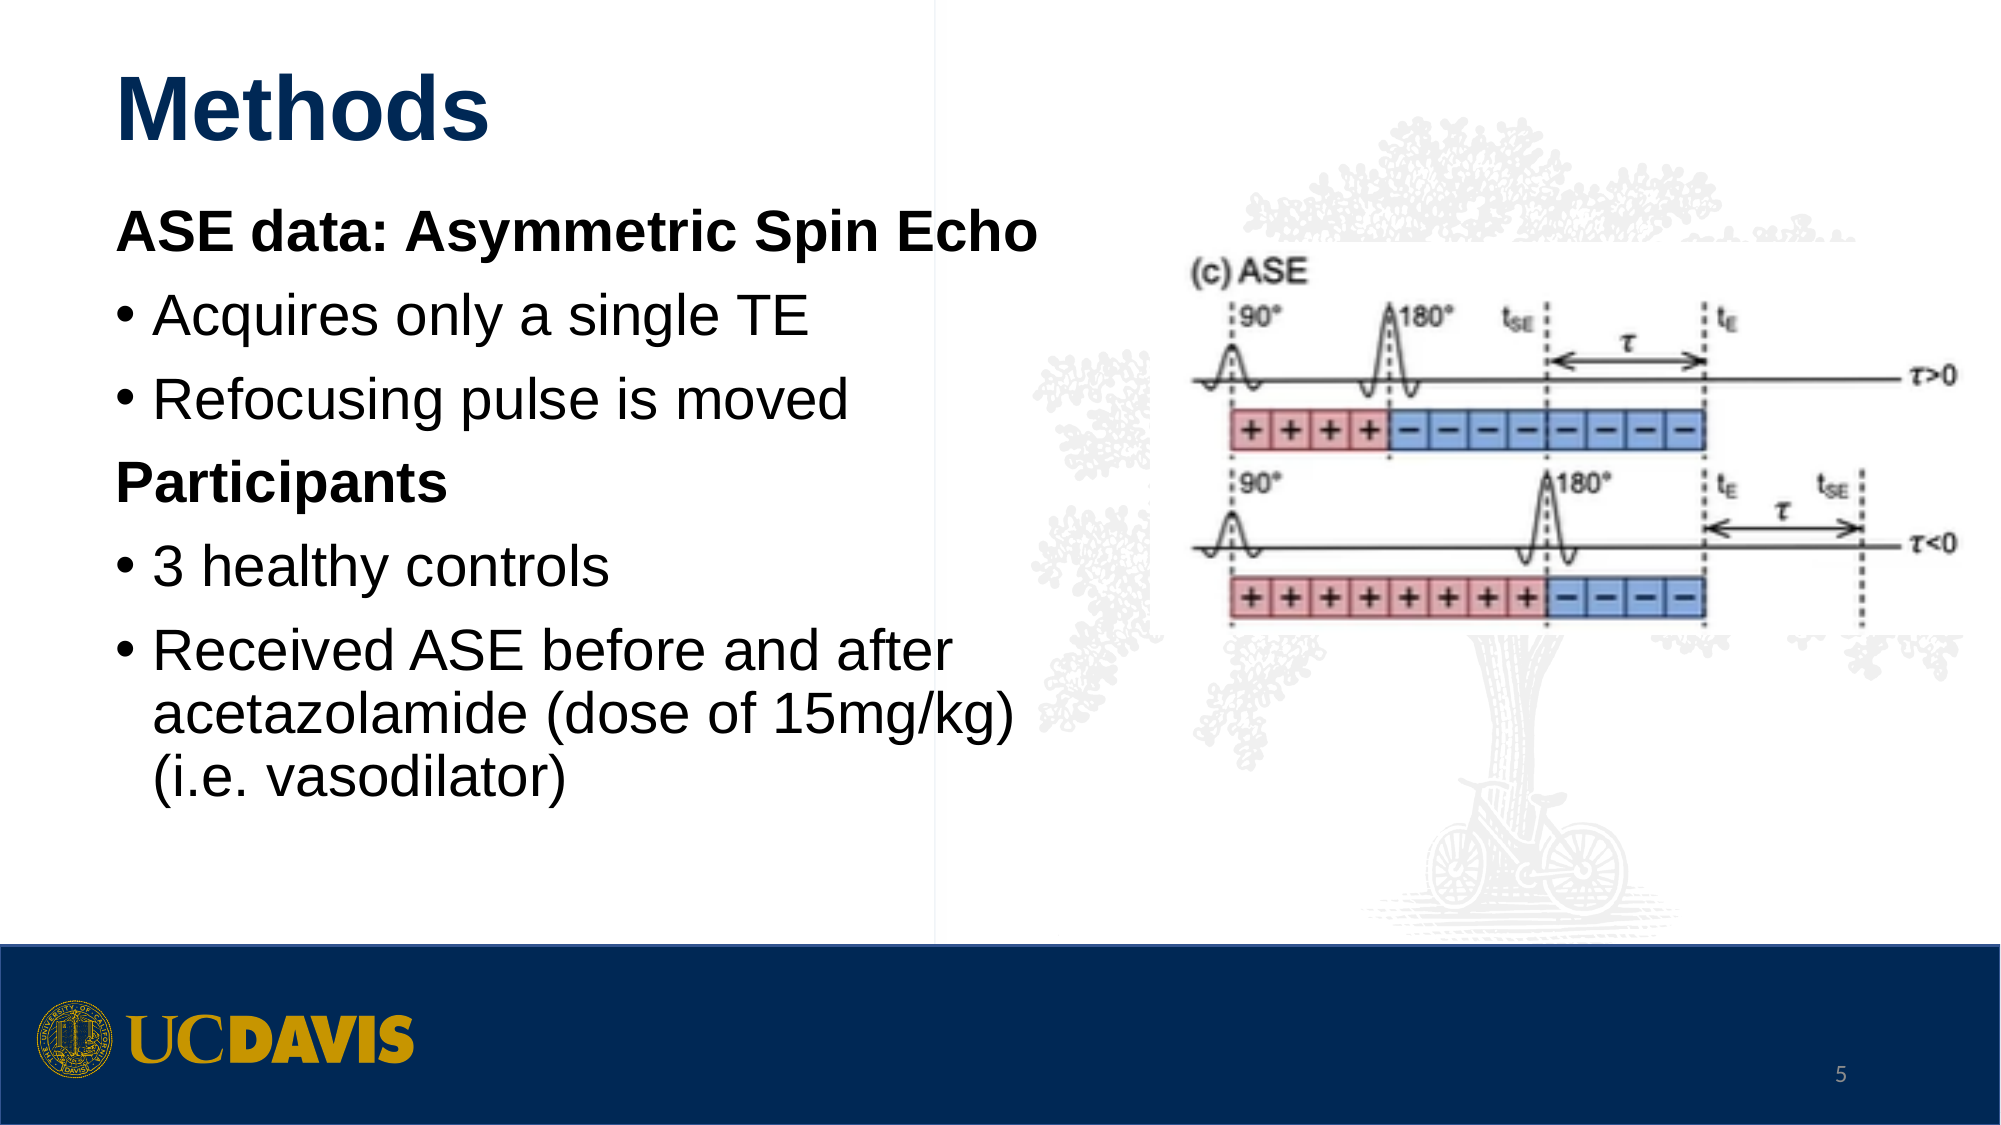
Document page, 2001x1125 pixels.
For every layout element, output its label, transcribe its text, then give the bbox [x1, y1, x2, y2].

picture [1149, 242, 2001, 635]
picture [35, 973, 604, 1092]
slide_number 5 [1412, 1042, 1863, 1103]
text_box [124, 963, 601, 1082]
title Methods [100, 1, 1826, 220]
list ASE data: Asymmetric Spin Echo Acquires only a single TE Refocusing pulse is moved Participants 3 healthy controls Received ASE before and after acetazolamide (dose of 15mg/kg) (i.e. vasodilator) [100, 193, 1096, 908]
